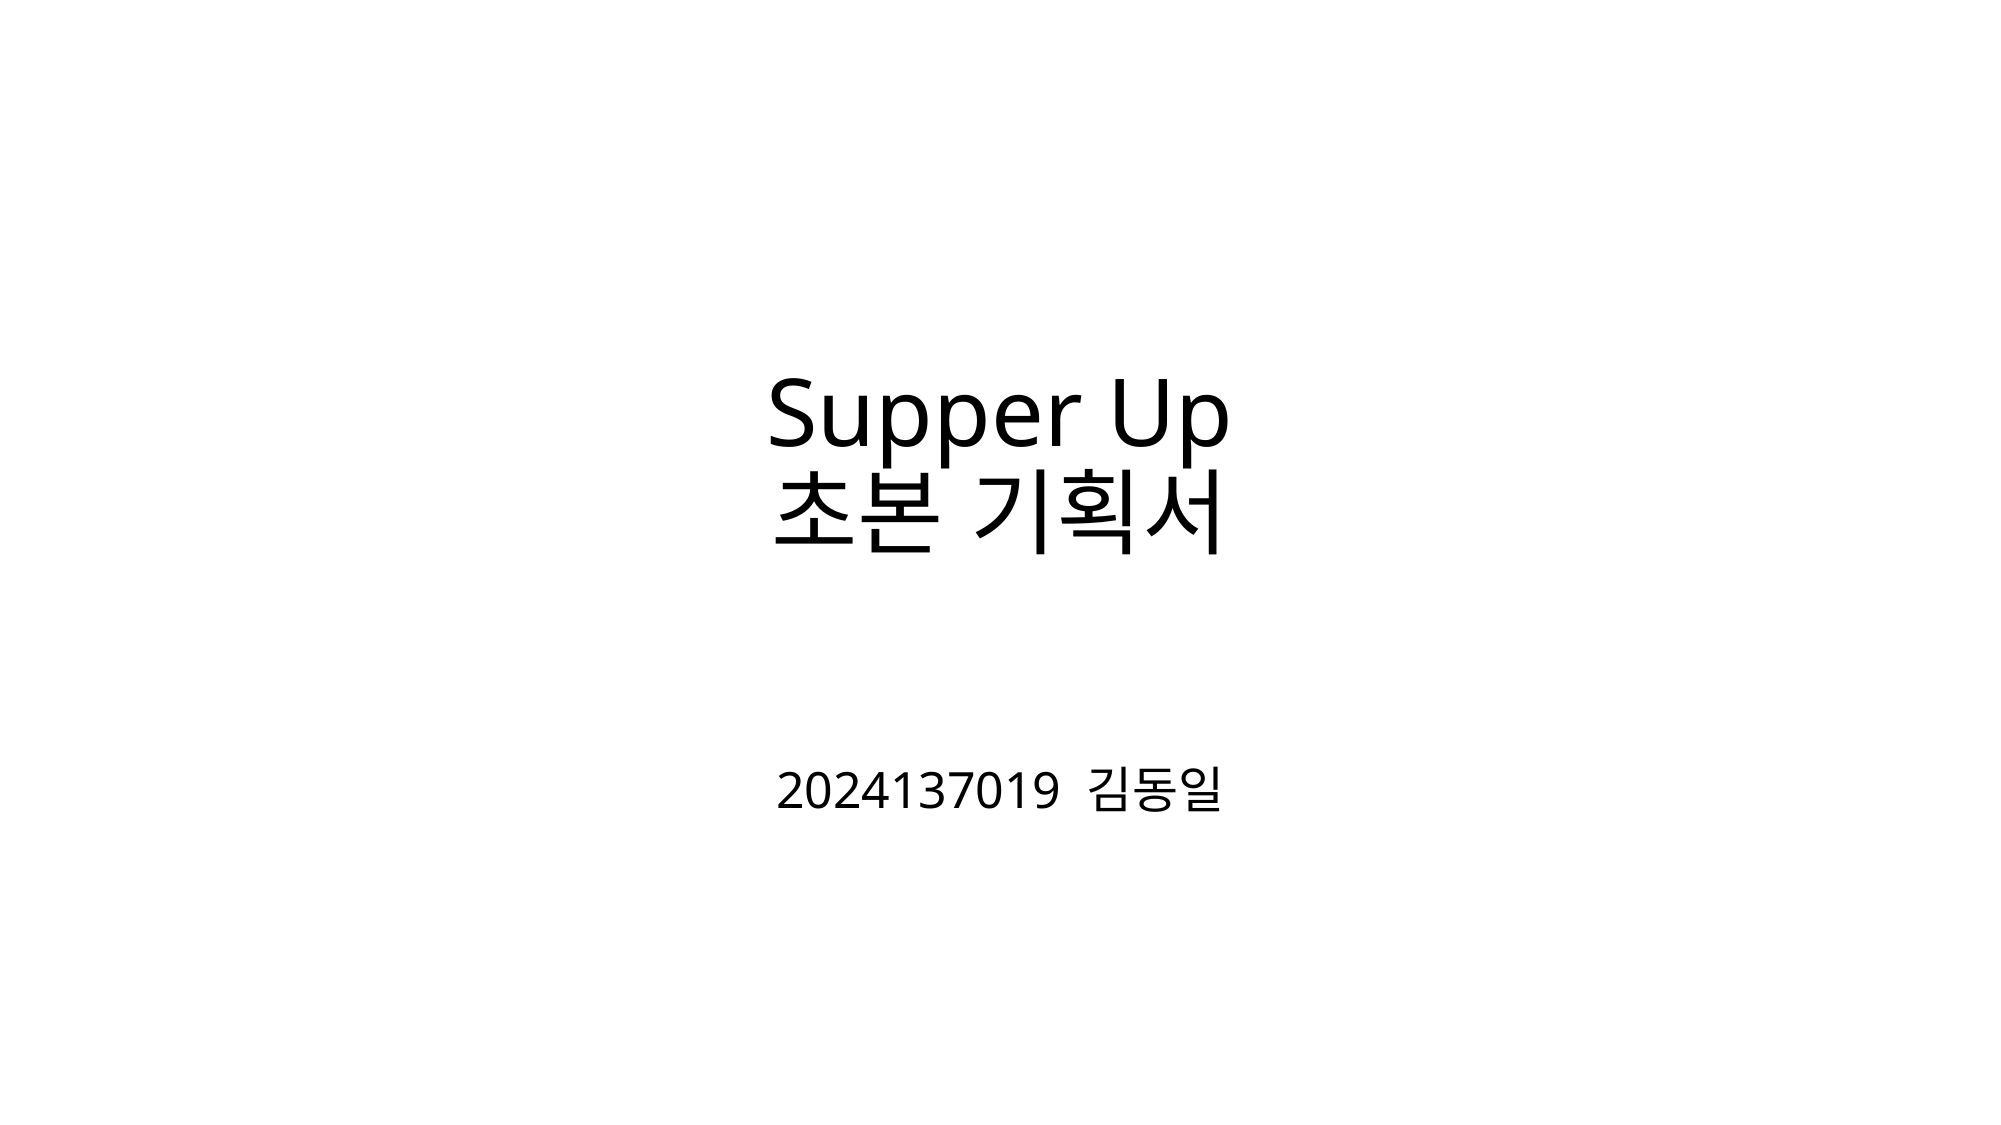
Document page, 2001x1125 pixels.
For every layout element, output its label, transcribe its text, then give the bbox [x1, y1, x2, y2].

title Supper Up 초본 기획서 [249, 184, 1750, 576]
subtitle 2024137019 김동일 [249, 757, 1750, 1030]
